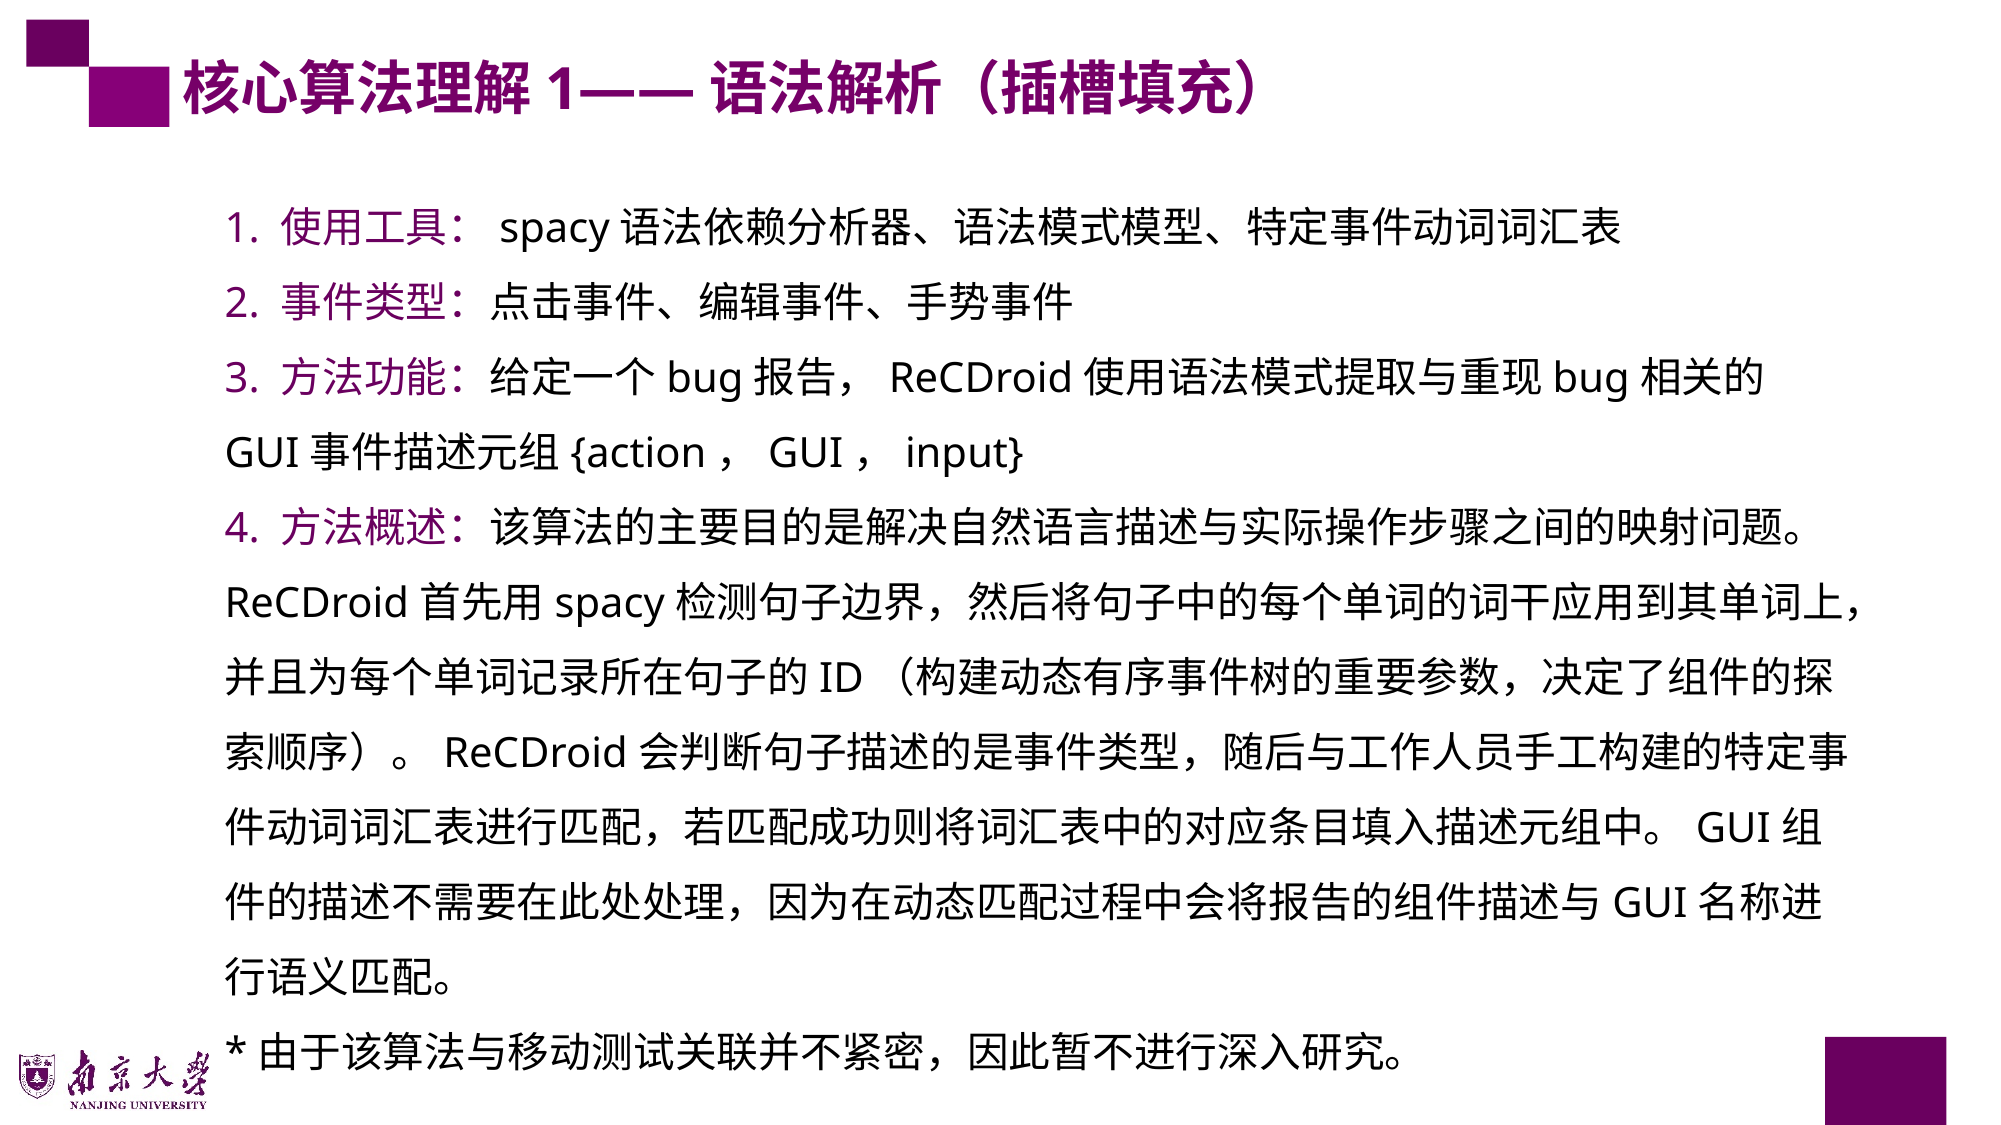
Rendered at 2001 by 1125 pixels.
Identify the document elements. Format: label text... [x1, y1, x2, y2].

list 核心算法理解1——语法解析（插槽填充） [167, 43, 1945, 130]
text_box 1. 使用工具：spacy语法依赖分析器、语法模式模型、特定事件动词词汇表 2. 事件类型：点击事件、编辑事件、手势事件 3. 方法功能：给定一个bug报告，ReCDroid使用语法模式提取与重现bug相关的GUI事件描述元组{action，GUI，input} 4. 方法概述：该算法的主要目的是解决自然语言描述与实际操作步骤之间的映射问题。ReCDroid首先用spacy检测句子边界，然后将句子中的每个单词的词干应用到其单词上，并且为每个单词记录所在句子的ID（构建动态有序事件树的重要参数，决定了组件的探索顺序）。ReCDroid会判断句子描述的是事件类型，随后与工作人员手工构建的特定事件动词词汇表进行匹配，若匹配成功则将词汇表中的对应条目填入描述元组中。GUI组件的描述不需要在此处处理，因为在动态匹配过程中会将报告的组件描述与GUI名称进行语义匹配。 *由于该算法与移动测试关联并不紧密，因此暂不进行深入研究。 [134, 168, 1866, 1084]
slide_number [1771, 1050, 2000, 1111]
picture [19, 1050, 209, 1111]
